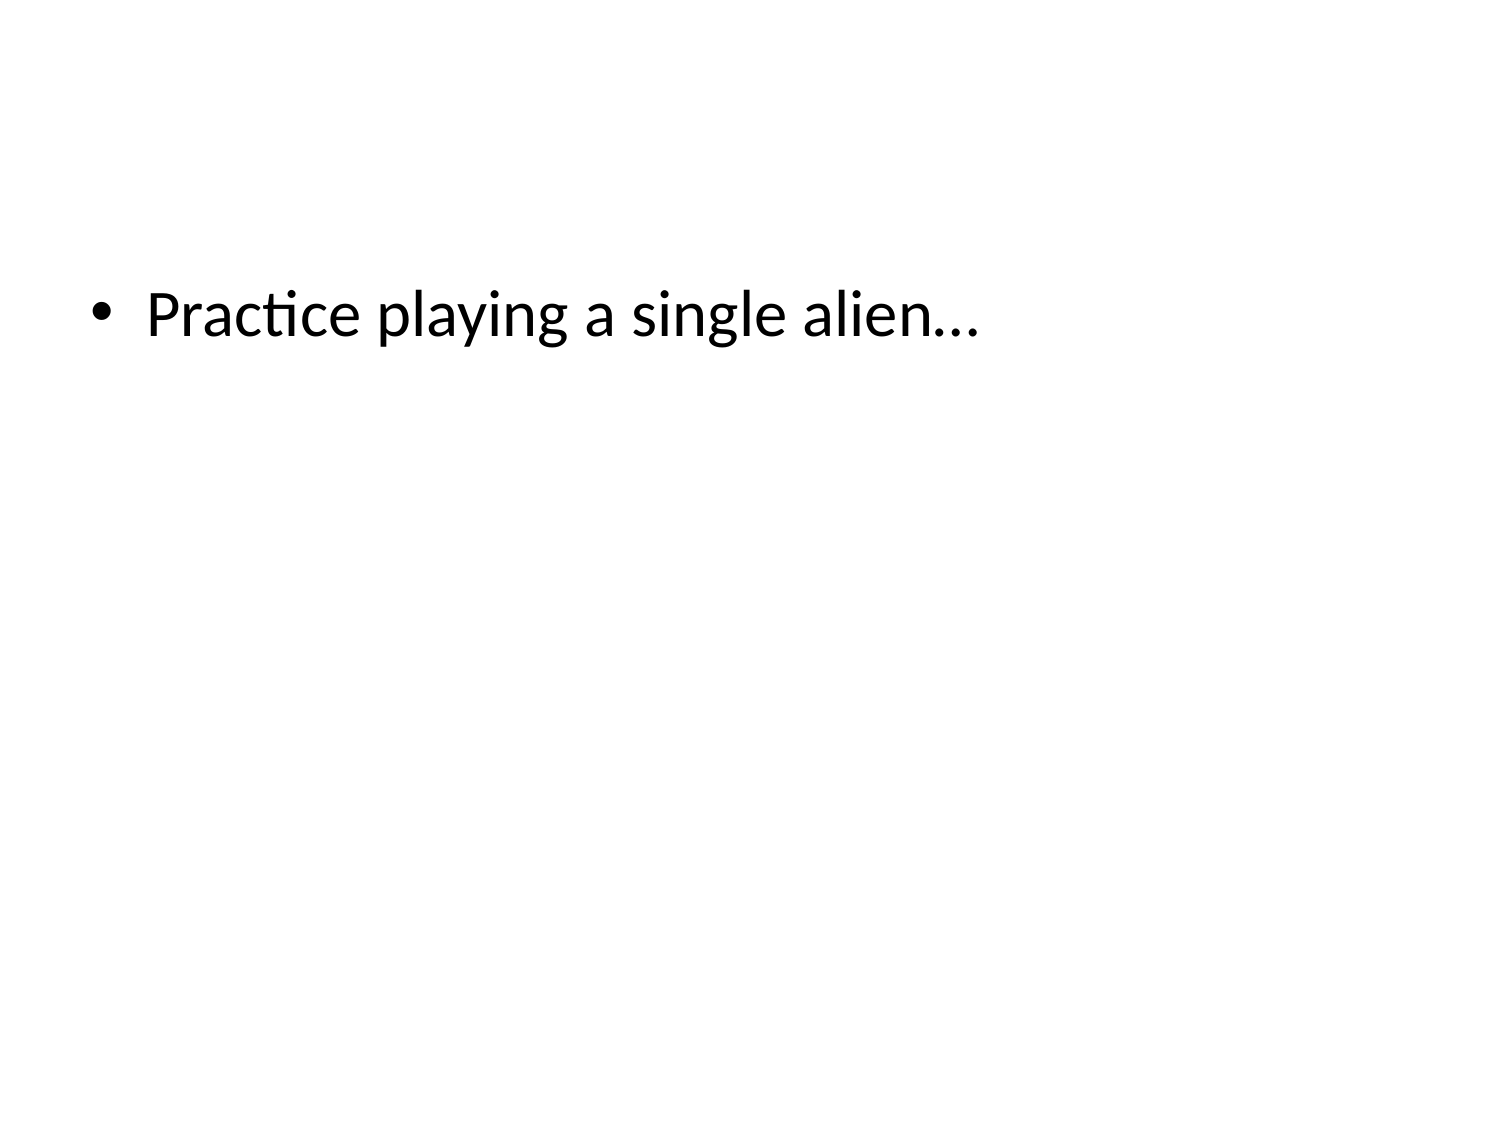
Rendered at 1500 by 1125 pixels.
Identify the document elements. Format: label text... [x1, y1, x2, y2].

list Practice playing a single alien… [75, 262, 1425, 1005]
